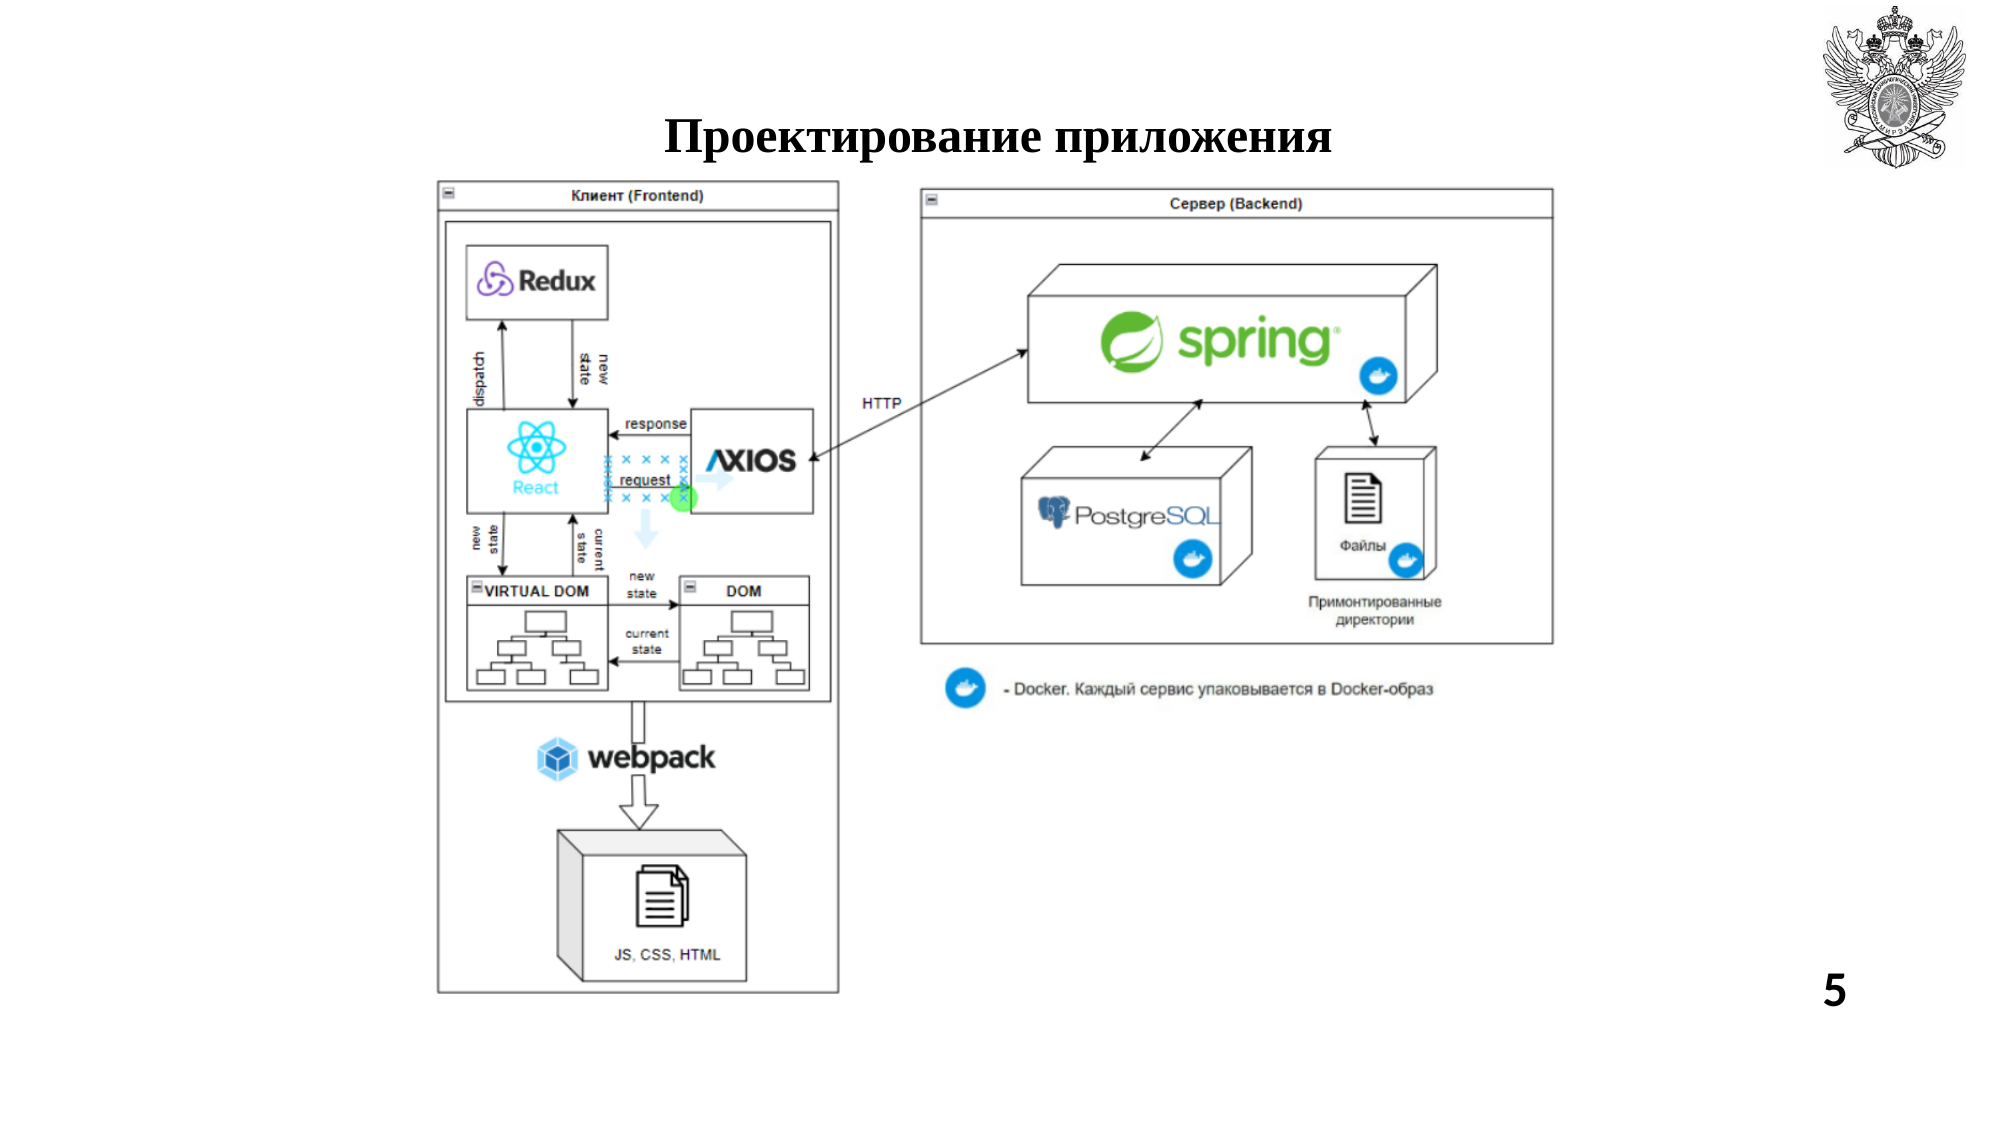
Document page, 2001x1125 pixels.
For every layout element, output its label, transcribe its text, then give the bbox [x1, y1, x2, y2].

title Проектирование приложения [650, 100, 1345, 173]
picture [434, 175, 1560, 997]
picture [1823, 6, 1967, 169]
slide_number 5 [1816, 966, 1855, 1125]
